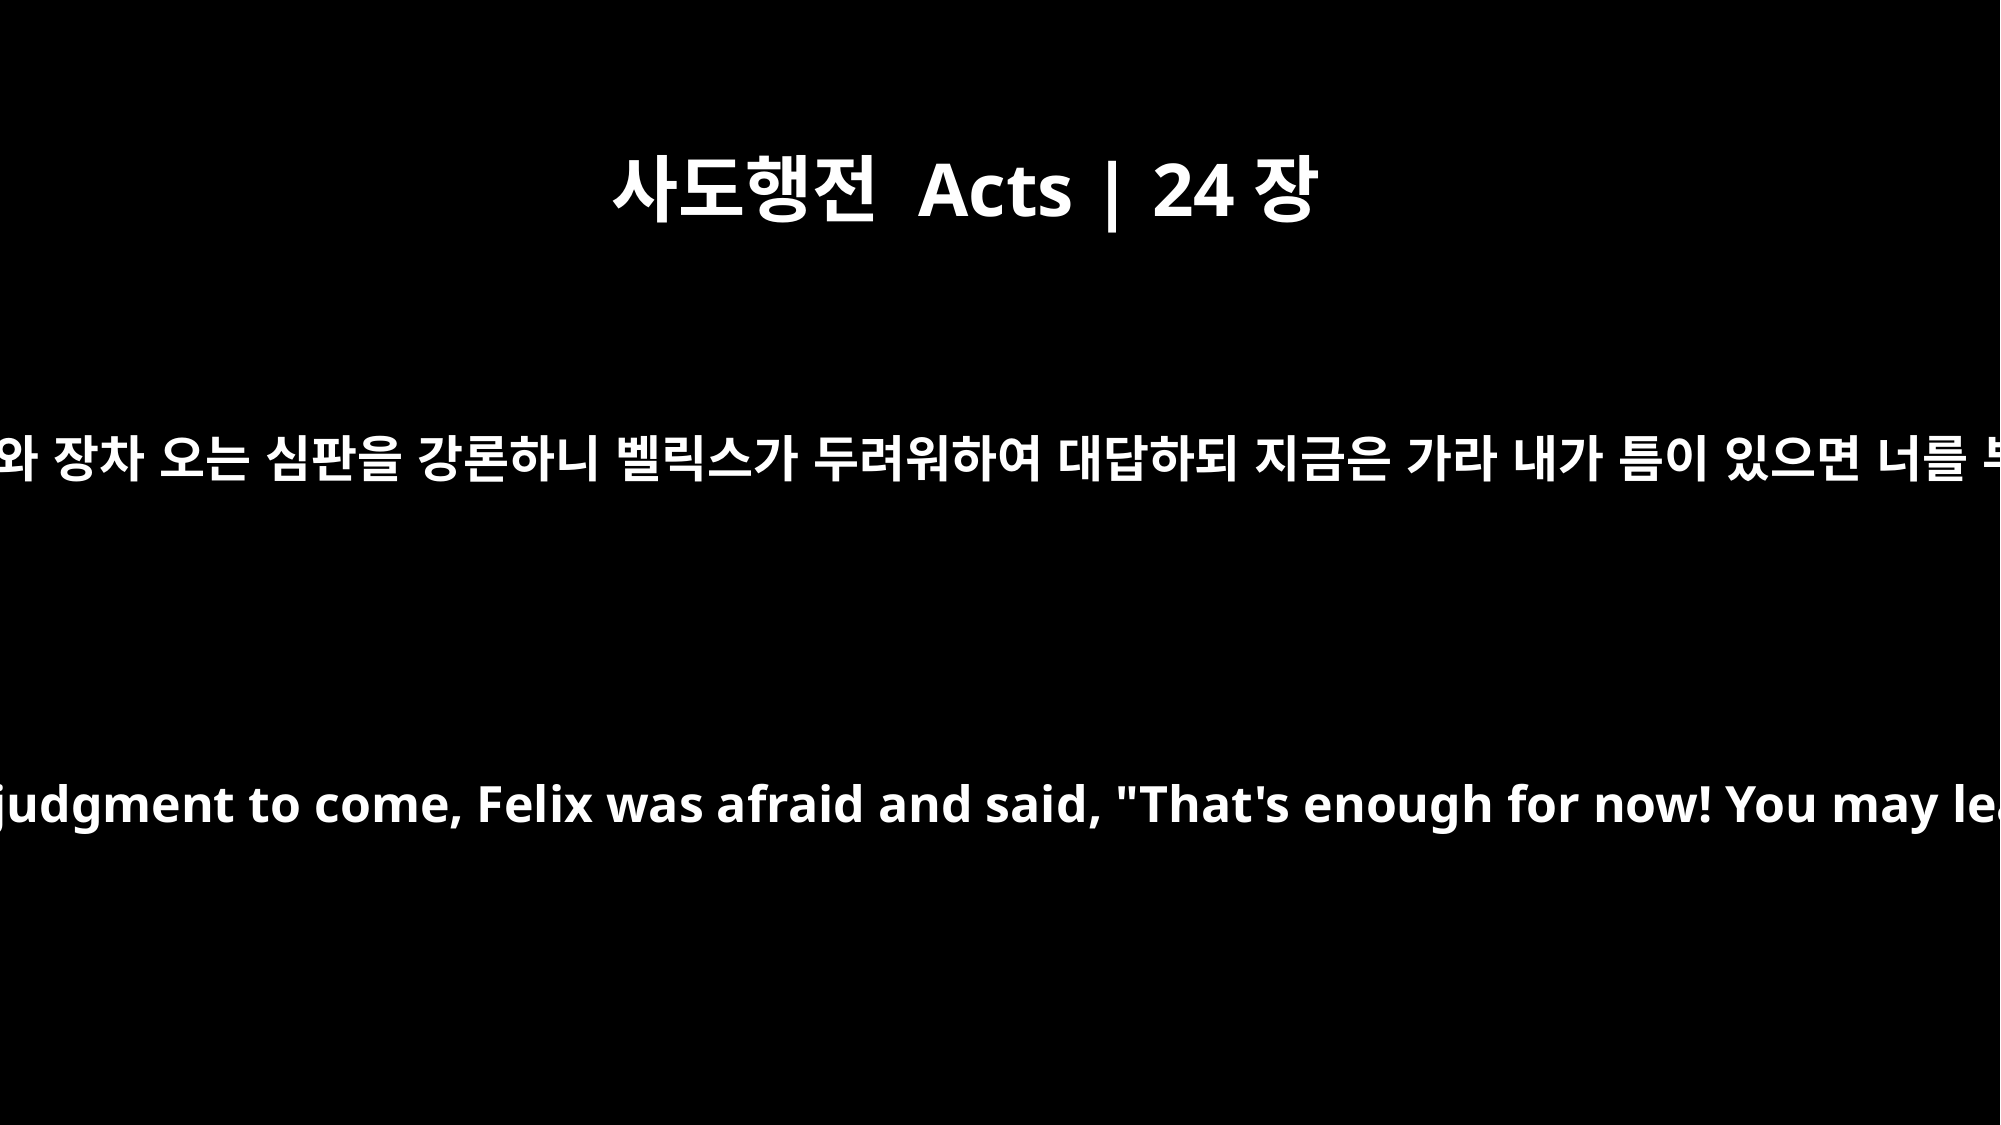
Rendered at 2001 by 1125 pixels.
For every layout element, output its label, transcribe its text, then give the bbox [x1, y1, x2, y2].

text_box 사도행전 Acts | 24장 [596, 136, 1336, 239]
text_box 25 바울이 의와 절제와 장차 오는 심판을 강론하니 벨릭스가 두려워하여 대답하되 지금은 가라 내가 틈이 있으면 너를 부르리라 하고 [0, 359, 2000, 495]
text_box As Paul discoursed on righteousness, self-control and the judgment to come, Felix was afraid and said, "That's enough for now! You may leave. When I find it convenient, I will send for you." [0, 764, 2000, 840]
